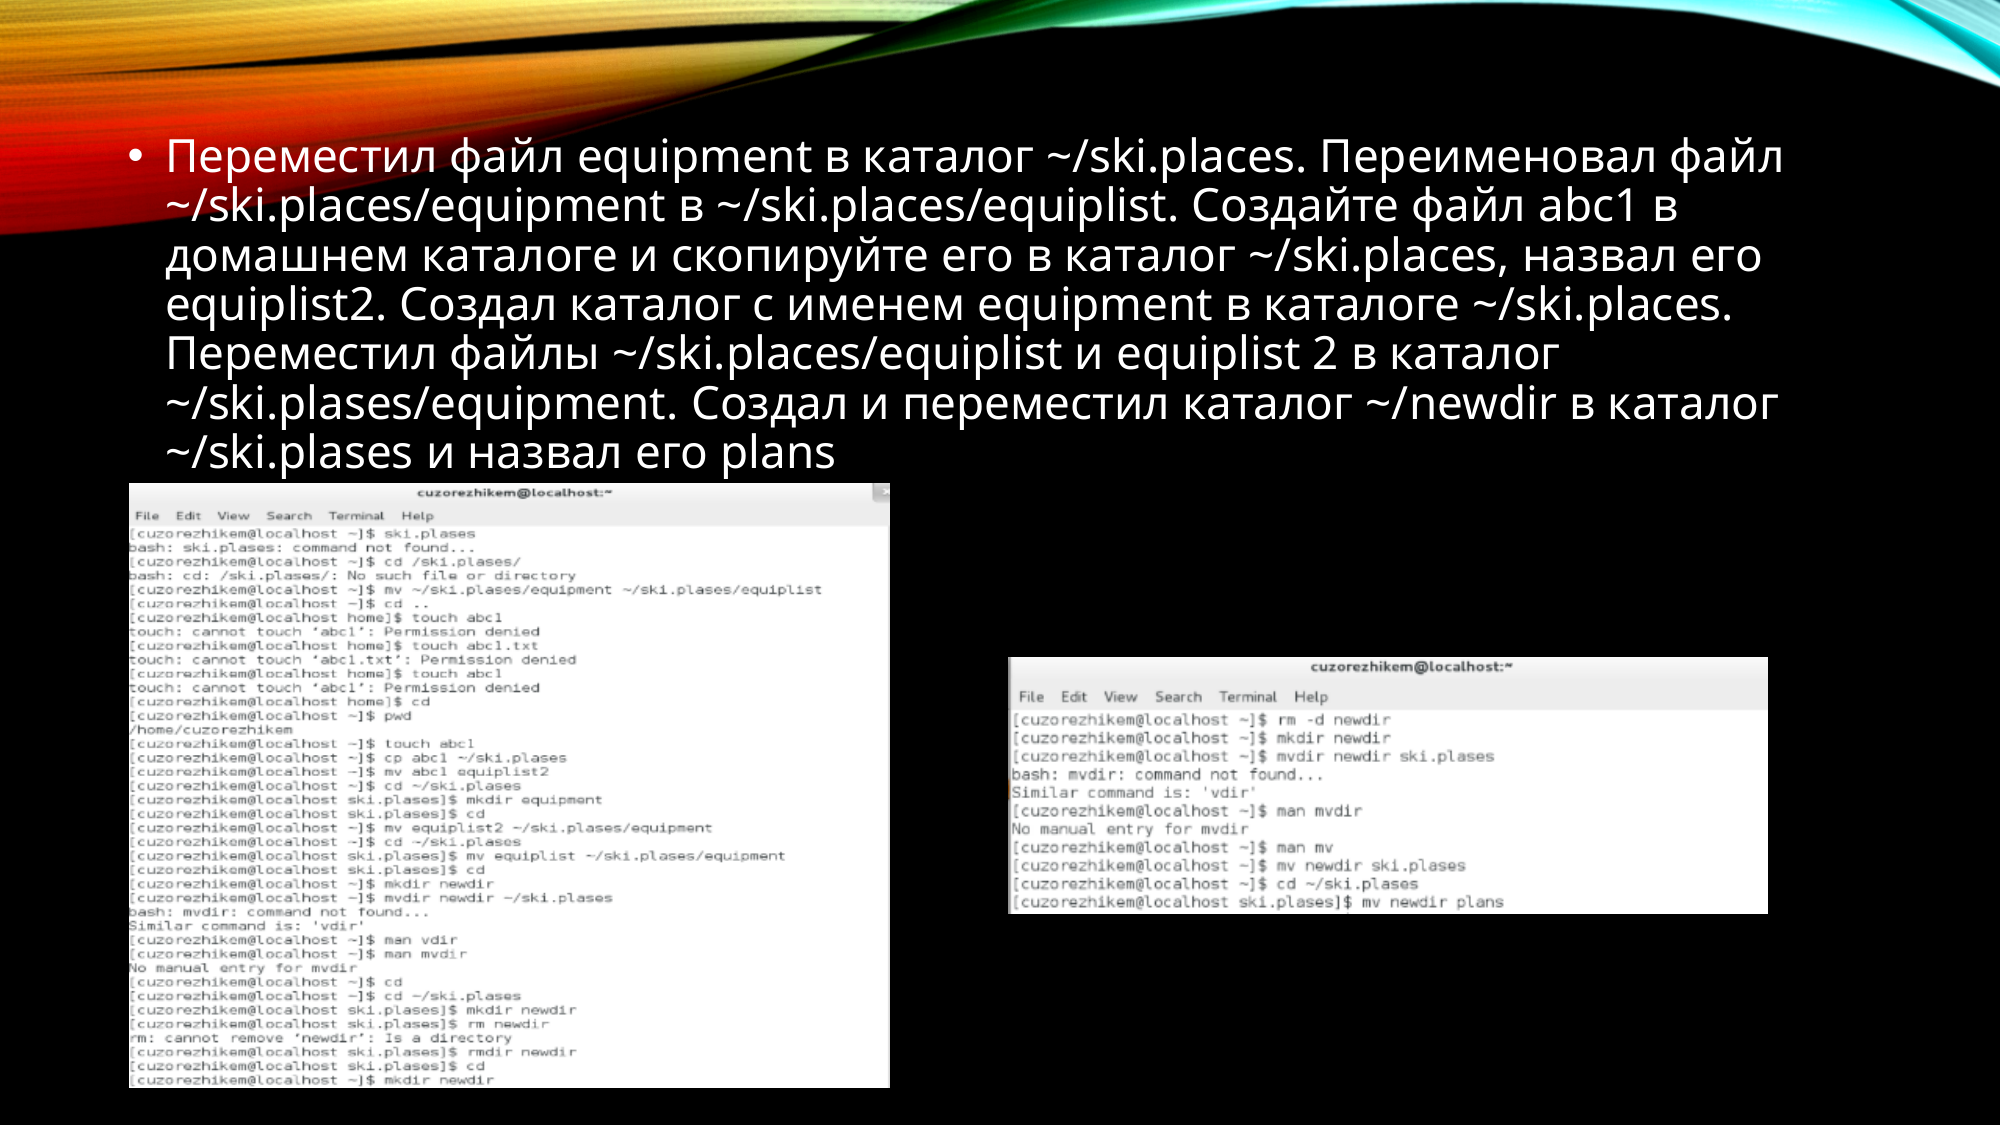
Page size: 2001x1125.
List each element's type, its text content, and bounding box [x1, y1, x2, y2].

list Переместил файл equipment в каталог ~/ski.places. Переименовал файл ~/ski.places/equipment в ~/ski.places/equiplist. Создайте файл abc1 в домашнем каталоге и скопируйте его в каталог ~/ski.places, назвал его equiplist2. Создал каталог с именем equipment в каталоге ~/ski.places. Переместил файлы ~/ski.places/equiplist и equiplist 2 в каталог ~/ski.plases/equipment. Создал и переместил каталог ~/newdir в каталог ~/ski.plases и назвал его plans [112, 125, 1888, 786]
picture [0, 0, 2000, 237]
picture [129, 483, 890, 1088]
picture [1008, 657, 1769, 914]
